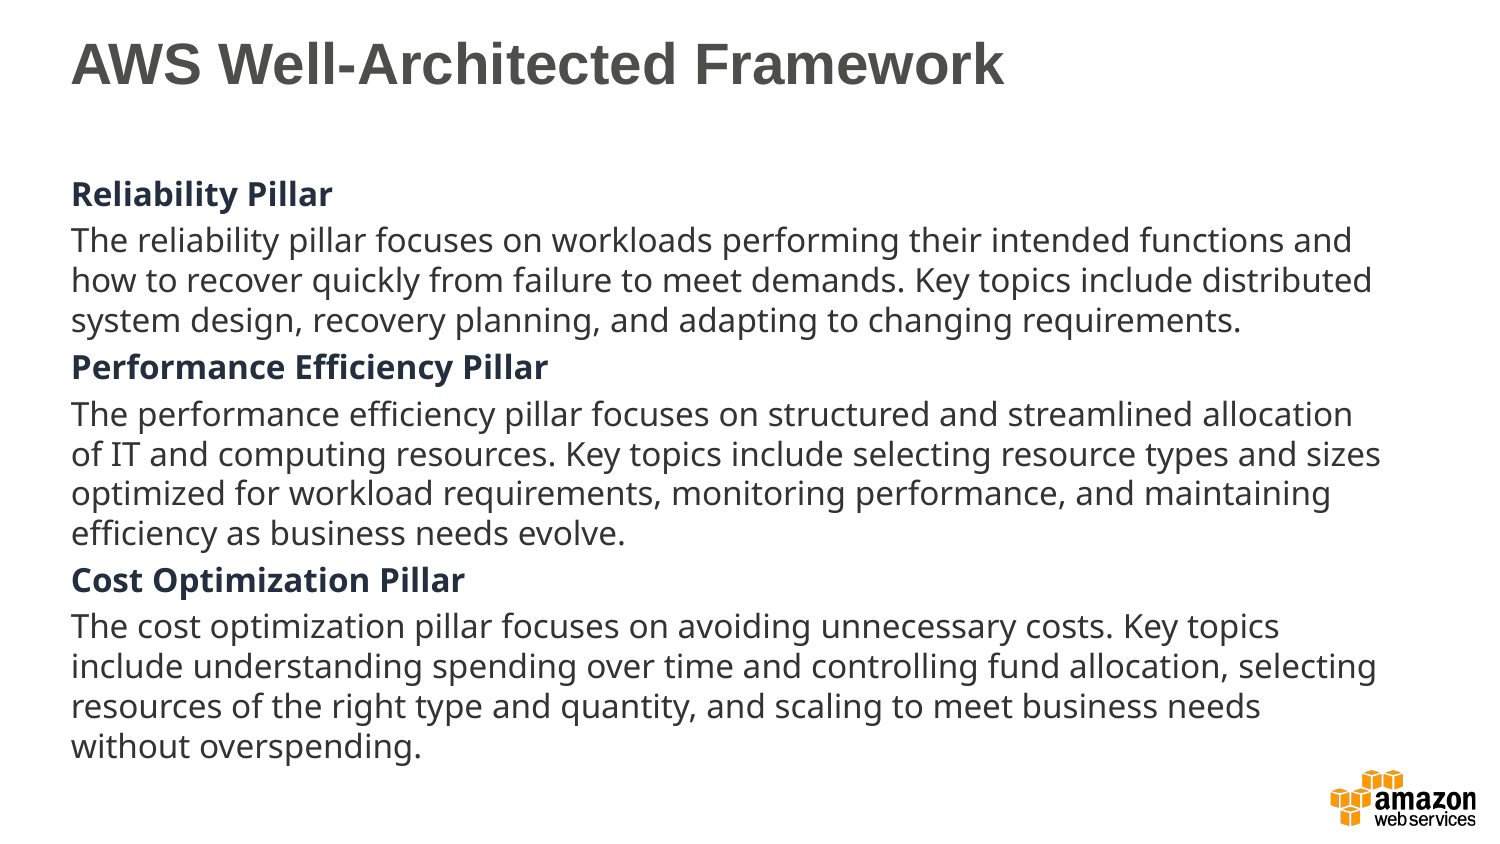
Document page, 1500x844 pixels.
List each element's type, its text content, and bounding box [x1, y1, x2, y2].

list Reliability Pillar The reliability pillar focuses on workloads performing their intended functions and how to recover quickly from failure to meet demands. Key topics include distributed system design, recovery planning, and adapting to changing requirements. Performance Efficiency Pillar The performance efficiency pillar focuses on structured and streamlined allocation of IT and computing resources. Key topics include selecting resource types and sizes optimized for workload requirements, monitoring performance, and maintaining efficiency as business needs evolve. Cost Optimization Pillar The cost optimization pillar focuses on avoiding unnecessary costs. Key topics include understanding spending over time and controlling fund allocation, selecting resources of the right type and quantity, and scaling to meet business needs without overspending. [55, 165, 1402, 749]
title AWS Well-Architected Framework [55, 18, 1402, 109]
